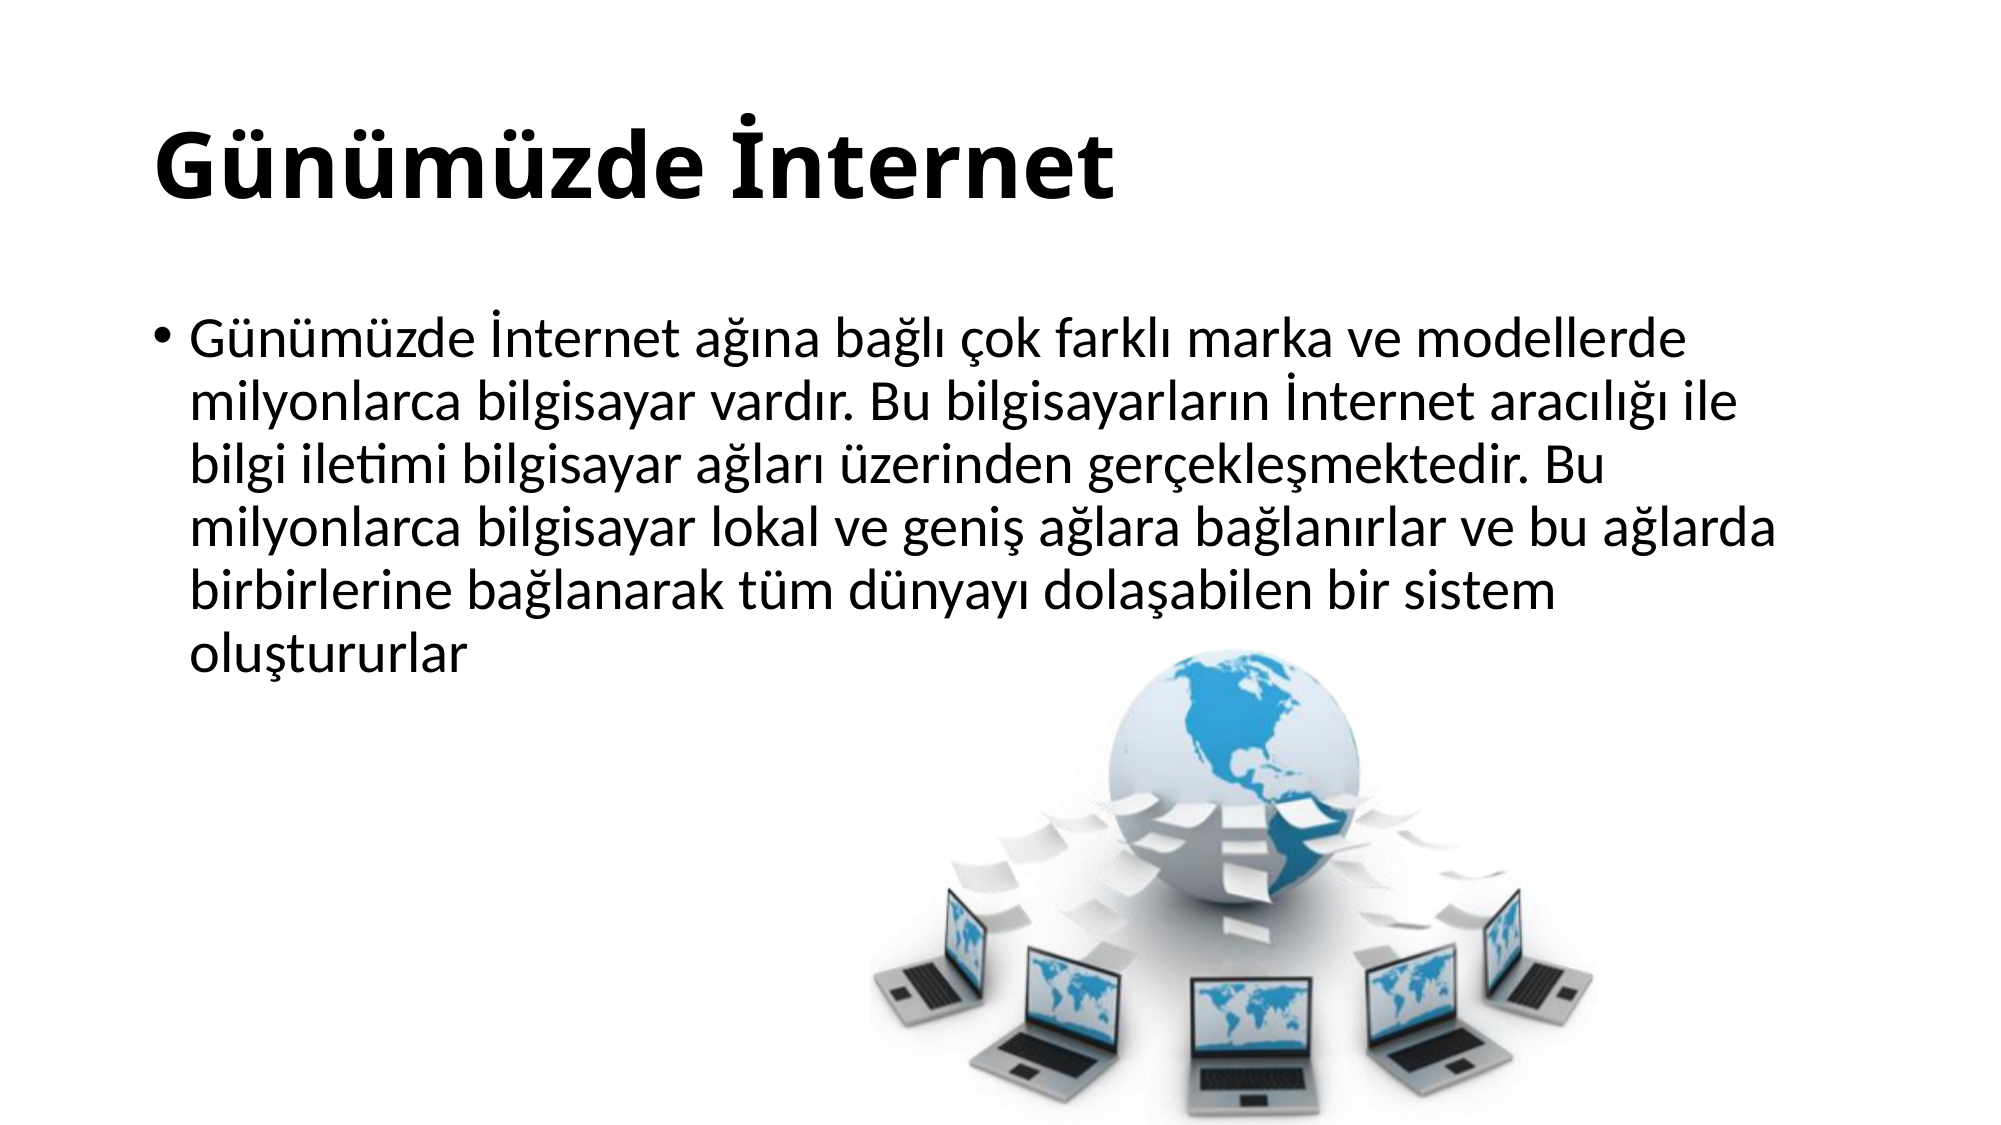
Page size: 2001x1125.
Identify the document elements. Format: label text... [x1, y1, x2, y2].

list Günümüzde İnternet ağına bağlı çok farklı marka ve modellerde milyonlarca bilgisayar vardır. Bu bilgisayarların İnternet aracılığı ile bilgi iletimi bilgisayar ağları üzerinden gerçekleşmektedir. Bu milyonlarca bilgisayar lokal ve geniş ağlara bağlanırlar ve bu ağlarda birbirlerine bağlanarak tüm dünyayı dolaşabilen bir sistem oluştururlar [137, 299, 1863, 1014]
title Günümüzde İnternet [137, 59, 1863, 278]
picture [853, 626, 1658, 1125]
